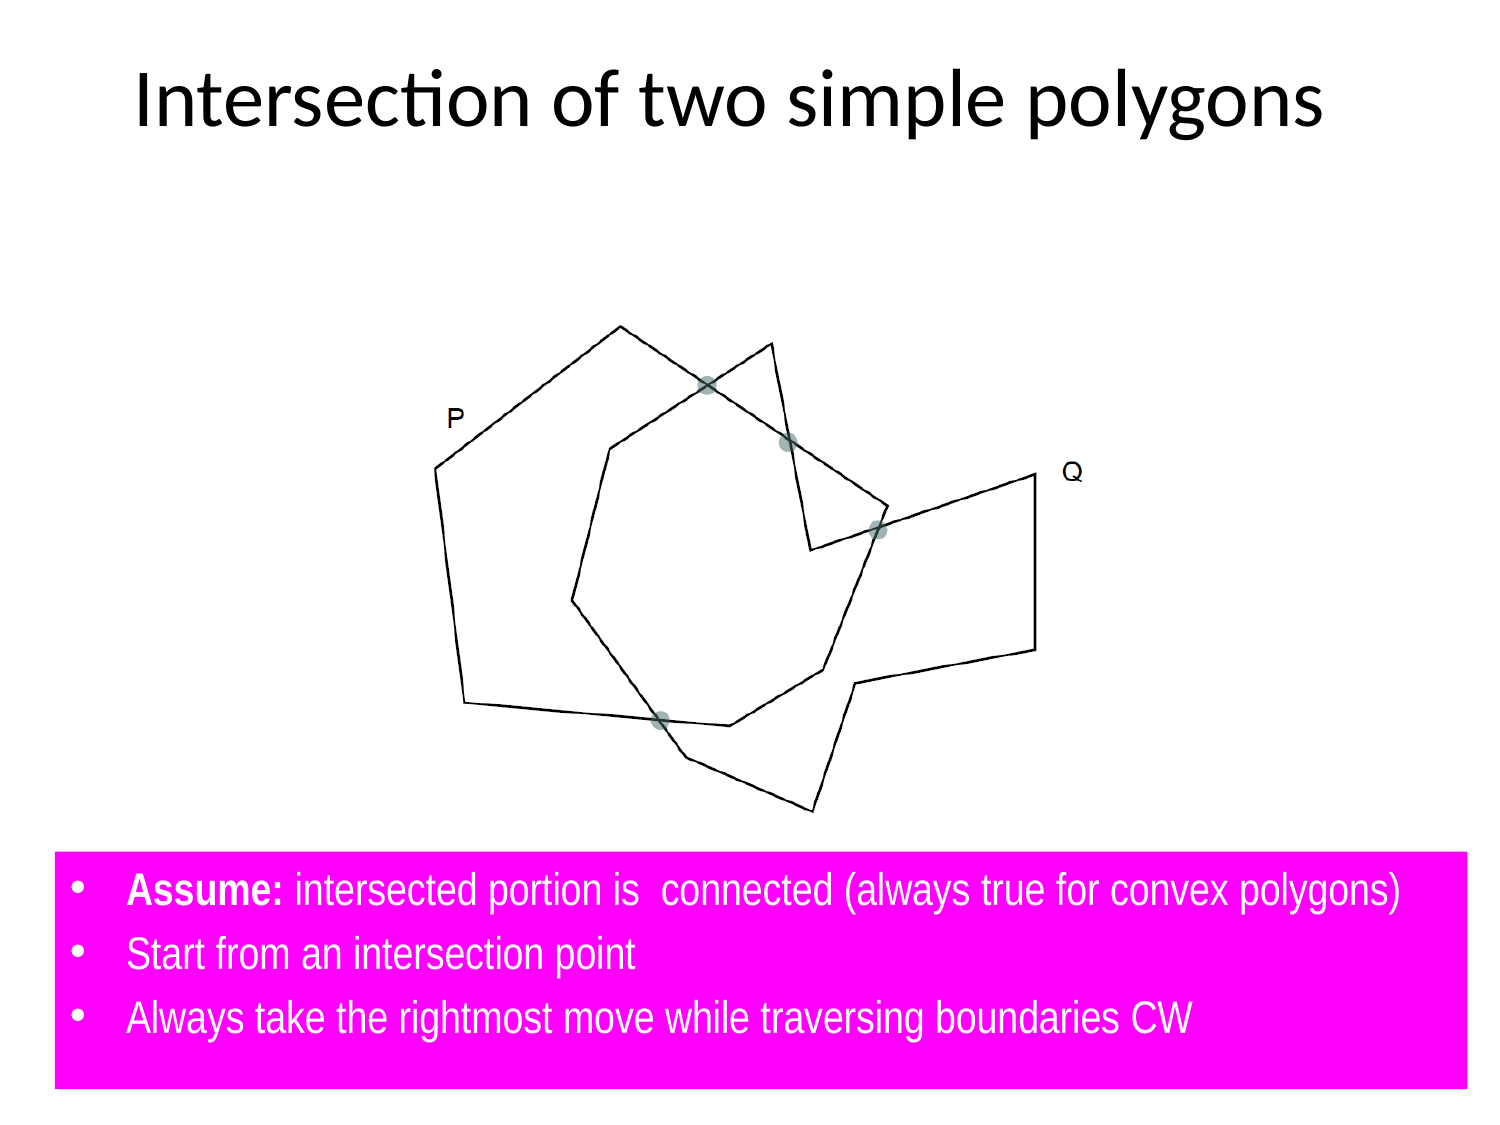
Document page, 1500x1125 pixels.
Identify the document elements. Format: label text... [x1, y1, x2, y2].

list Assume: intersected portion is connected (always true for convex polygons) Start from an intersection point Always take the rightmost move while traversing boundaries CW [54, 851, 1468, 1090]
title Intersection of two simple polygons [54, 24, 1405, 163]
picture [386, 267, 1114, 858]
